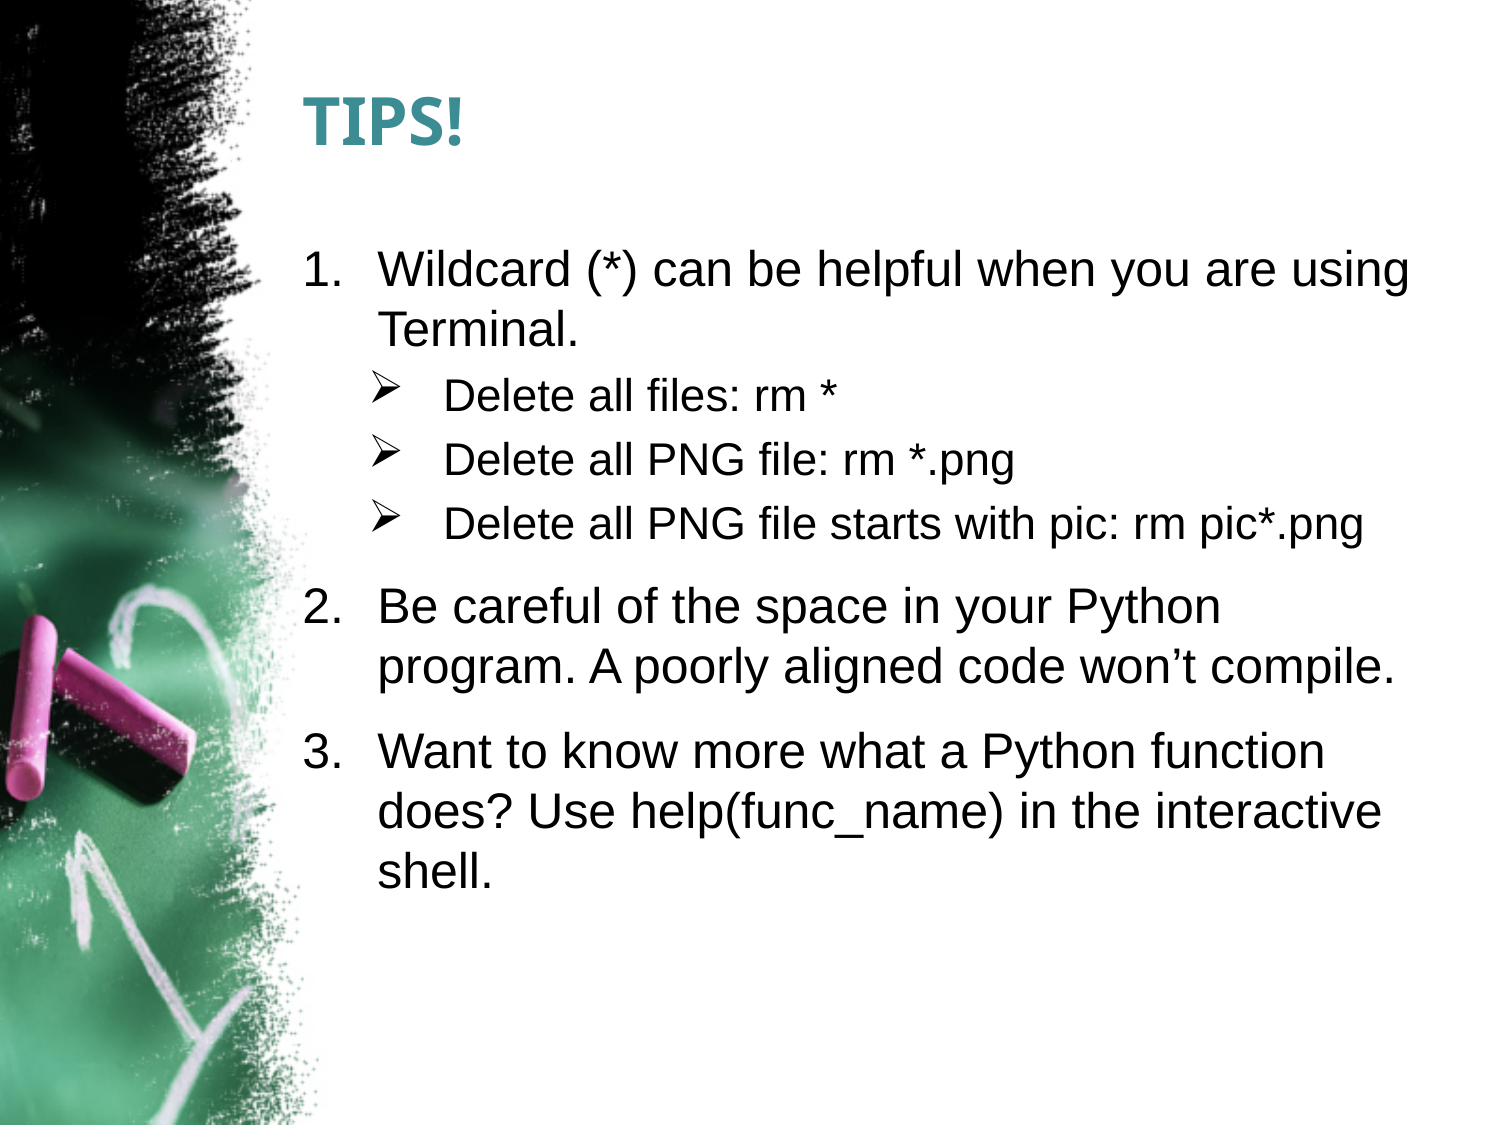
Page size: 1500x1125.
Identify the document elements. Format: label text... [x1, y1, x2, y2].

picture [0, 0, 1500, 1125]
list Wildcard (*) can be helpful when you are using Terminal. Delete all files: rm * Delete all PNG file: rm *.png Delete all PNG file starts with pic: rm pic*.png Be careful of the space in your Python program. A poorly aligned code won’t compile. Want to know more what a Python function does? Use help(func_name) in the interactive shell. [287, 228, 1438, 979]
title TIPS! [287, 50, 1438, 188]
